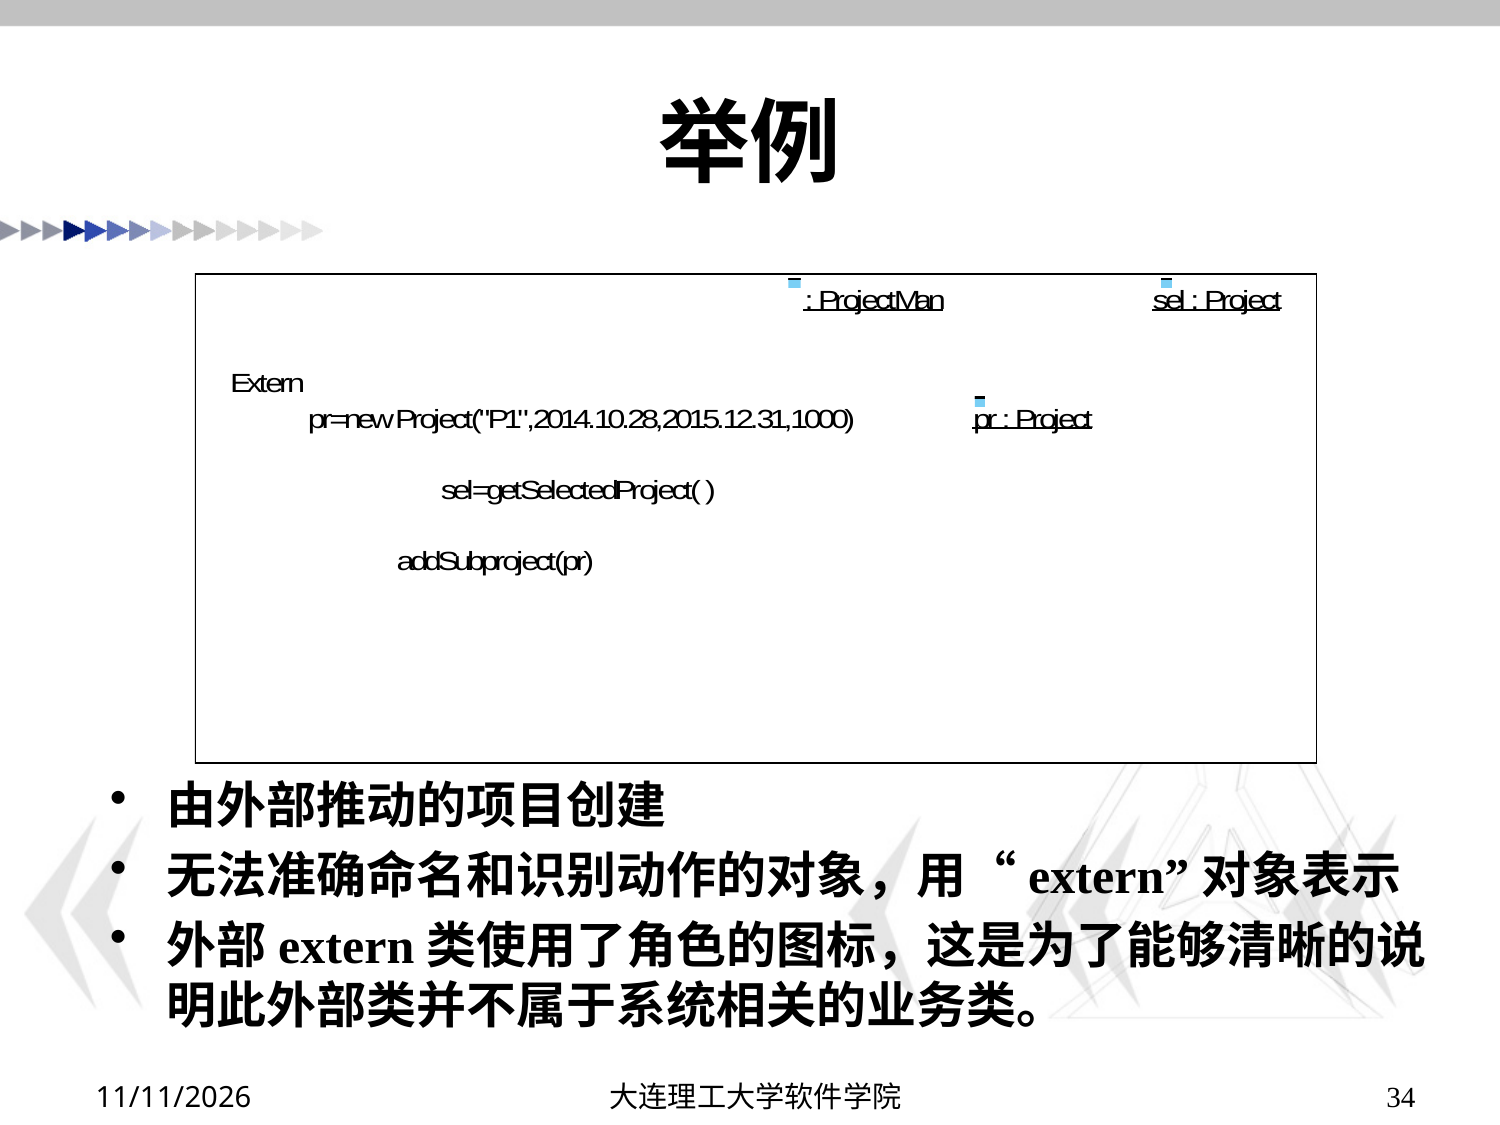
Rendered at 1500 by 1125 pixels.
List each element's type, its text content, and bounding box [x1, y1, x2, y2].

list 由外部推动的项目创建 无法准确命名和识别动作的对象，用“extern”对象表示 外部extern类使用了角色的图标，这是为了能够清晰的说明此外部类并不属于系统相关的业务类。 [94, 765, 1447, 1083]
footer 大连理工大学软件学院 [517, 1070, 994, 1114]
slide_number 34 [1080, 1070, 1431, 1114]
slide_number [80, 1070, 431, 1114]
title 举例 [75, 45, 1425, 233]
picture [0, 0, 1500, 1125]
